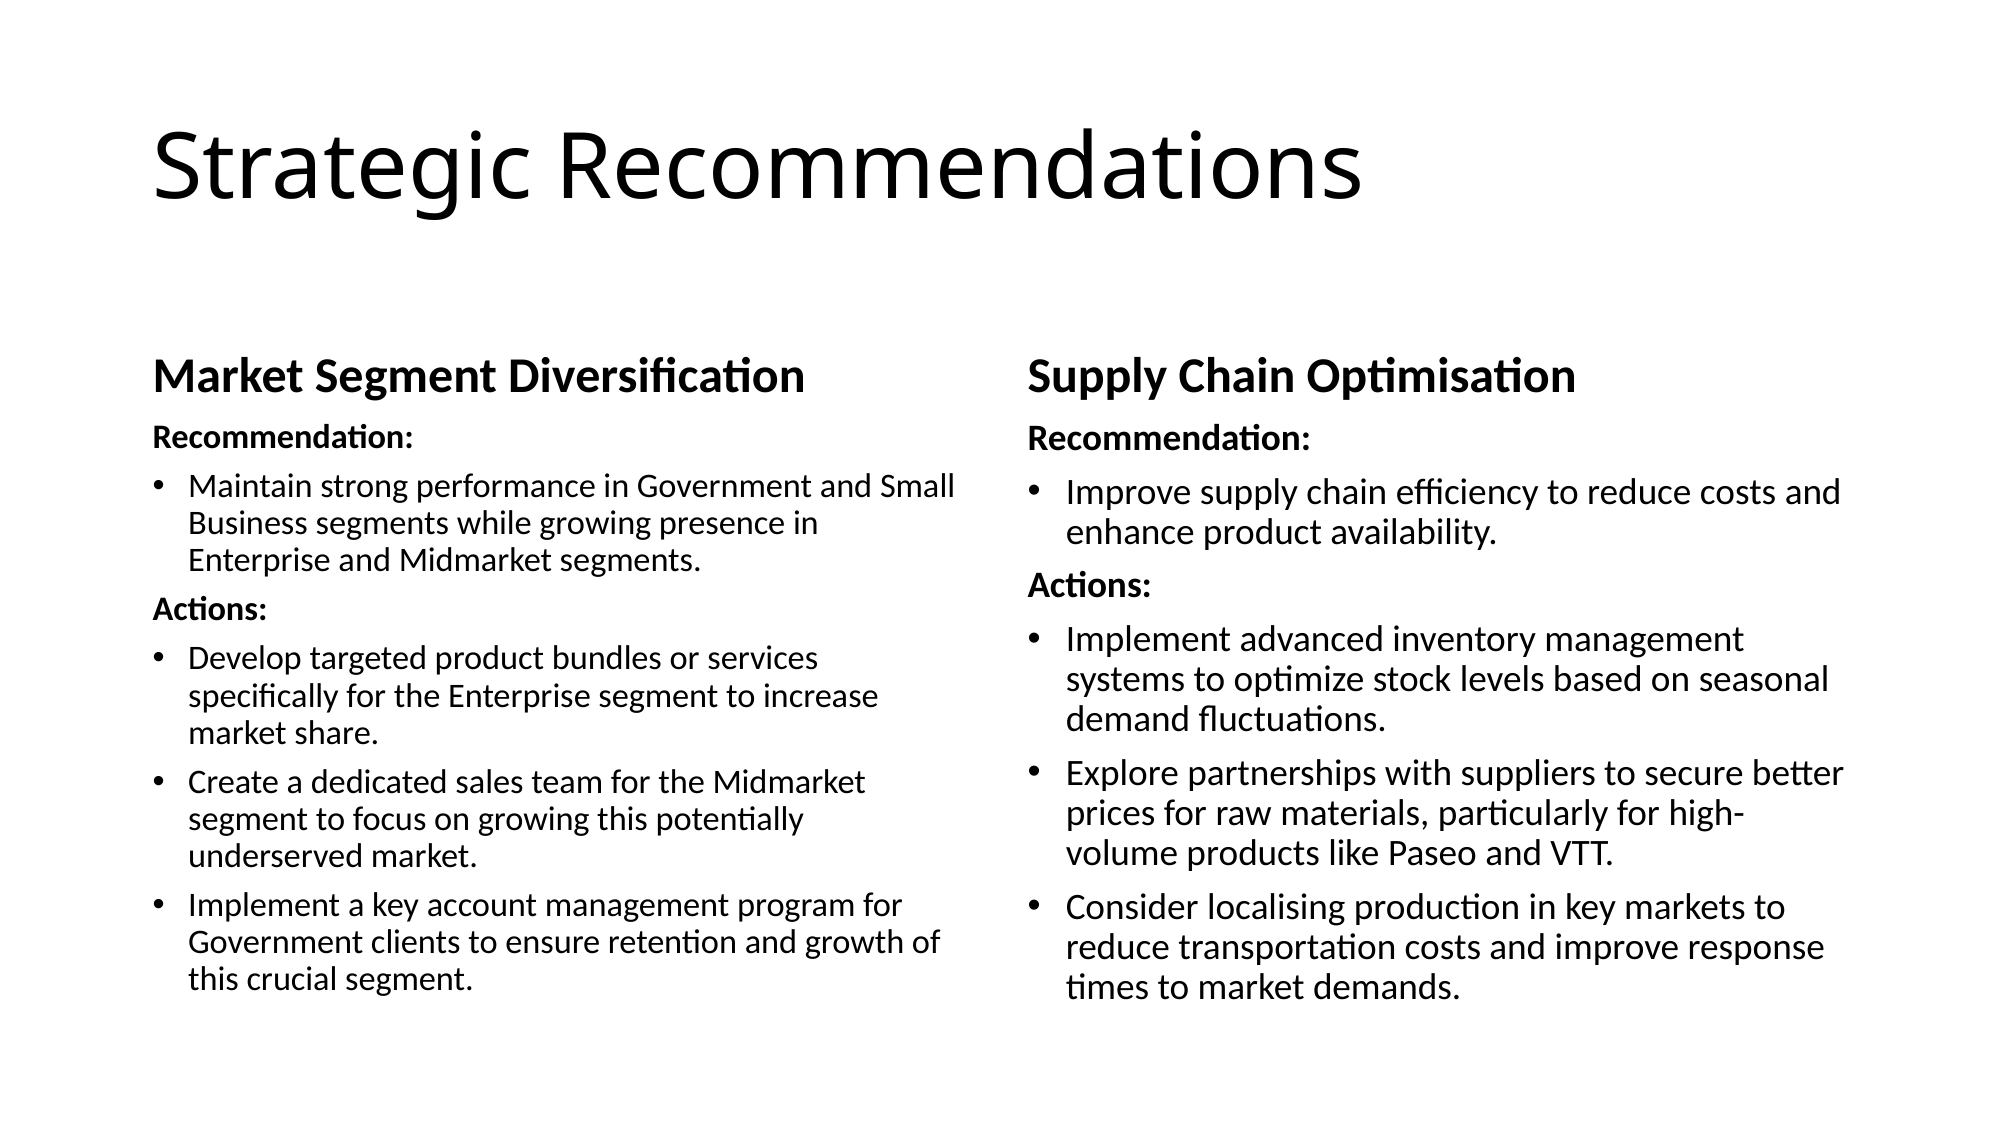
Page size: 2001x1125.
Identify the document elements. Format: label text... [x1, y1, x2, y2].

list Recommendation: Improve supply chain efficiency to reduce costs and enhance product availability. Actions: Implement advanced inventory management systems to optimize stock levels based on seasonal demand fluctuations. Explore partnerships with suppliers to secure better prices for raw materials, particularly for high-volume products like Paseo and VTT. Consider localising production in key markets to reduce transportation costs and improve response times to market demands. [1012, 410, 1863, 1016]
list Market Segment Diversification [137, 275, 984, 410]
list Supply Chain Optimisation [1012, 275, 1863, 410]
title Strategic Recommendations [137, 59, 1863, 278]
list Recommendation: Maintain strong performance in Government and Small Business segments while growing presence in Enterprise and Midmarket segments. Actions: Develop targeted product bundles or services specifically for the Enterprise segment to increase market share. Create a dedicated sales team for the Midmarket segment to focus on growing this potentially underserved market. Implement a key account management program for Government clients to ensure retention and growth of this crucial segment. [137, 410, 984, 1016]
